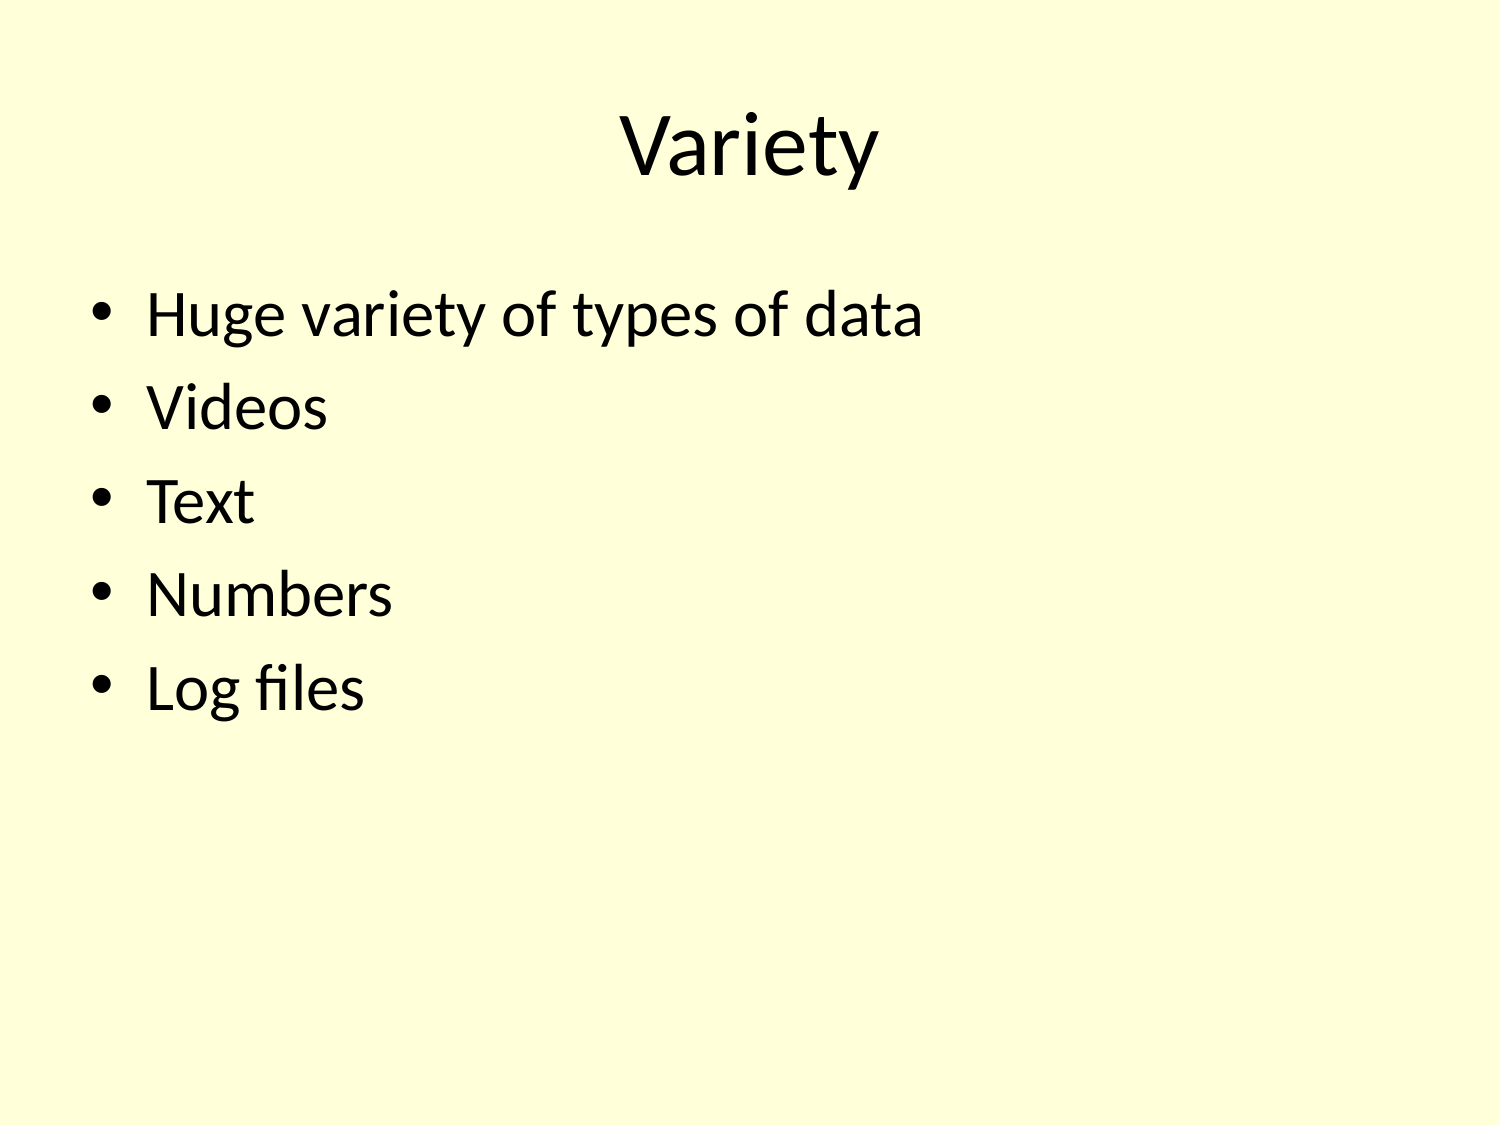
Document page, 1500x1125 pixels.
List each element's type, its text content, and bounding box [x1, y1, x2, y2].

title Variety [75, 45, 1425, 233]
list Huge variety of types of data Videos Text Numbers Log files [75, 262, 1425, 1005]
